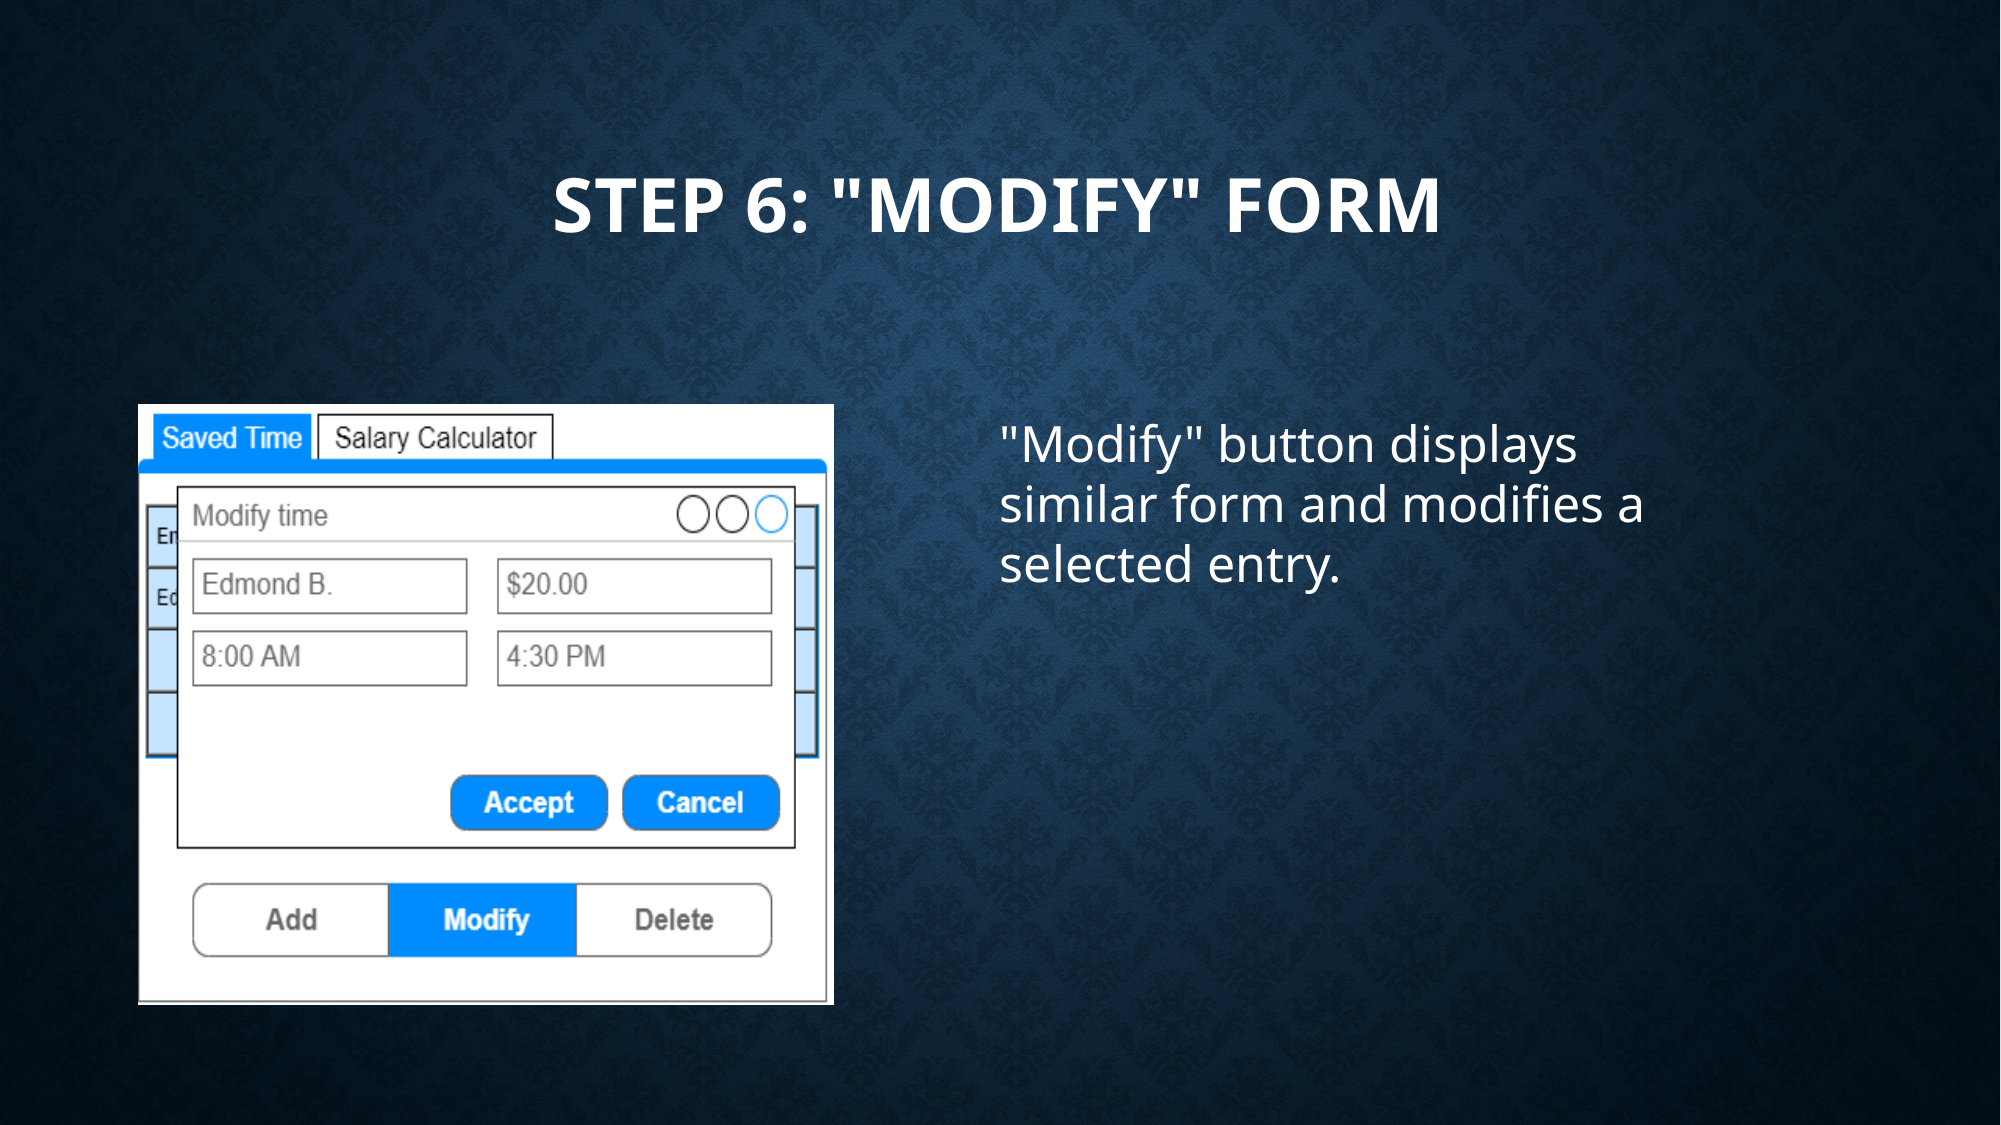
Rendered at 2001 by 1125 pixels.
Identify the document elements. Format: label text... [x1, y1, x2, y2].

text_box "Modify" button displays similar form and modifies a selected entry. [985, 404, 1745, 600]
title Step 6: "Modify" Form [149, 99, 1849, 318]
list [133, 404, 835, 1005]
